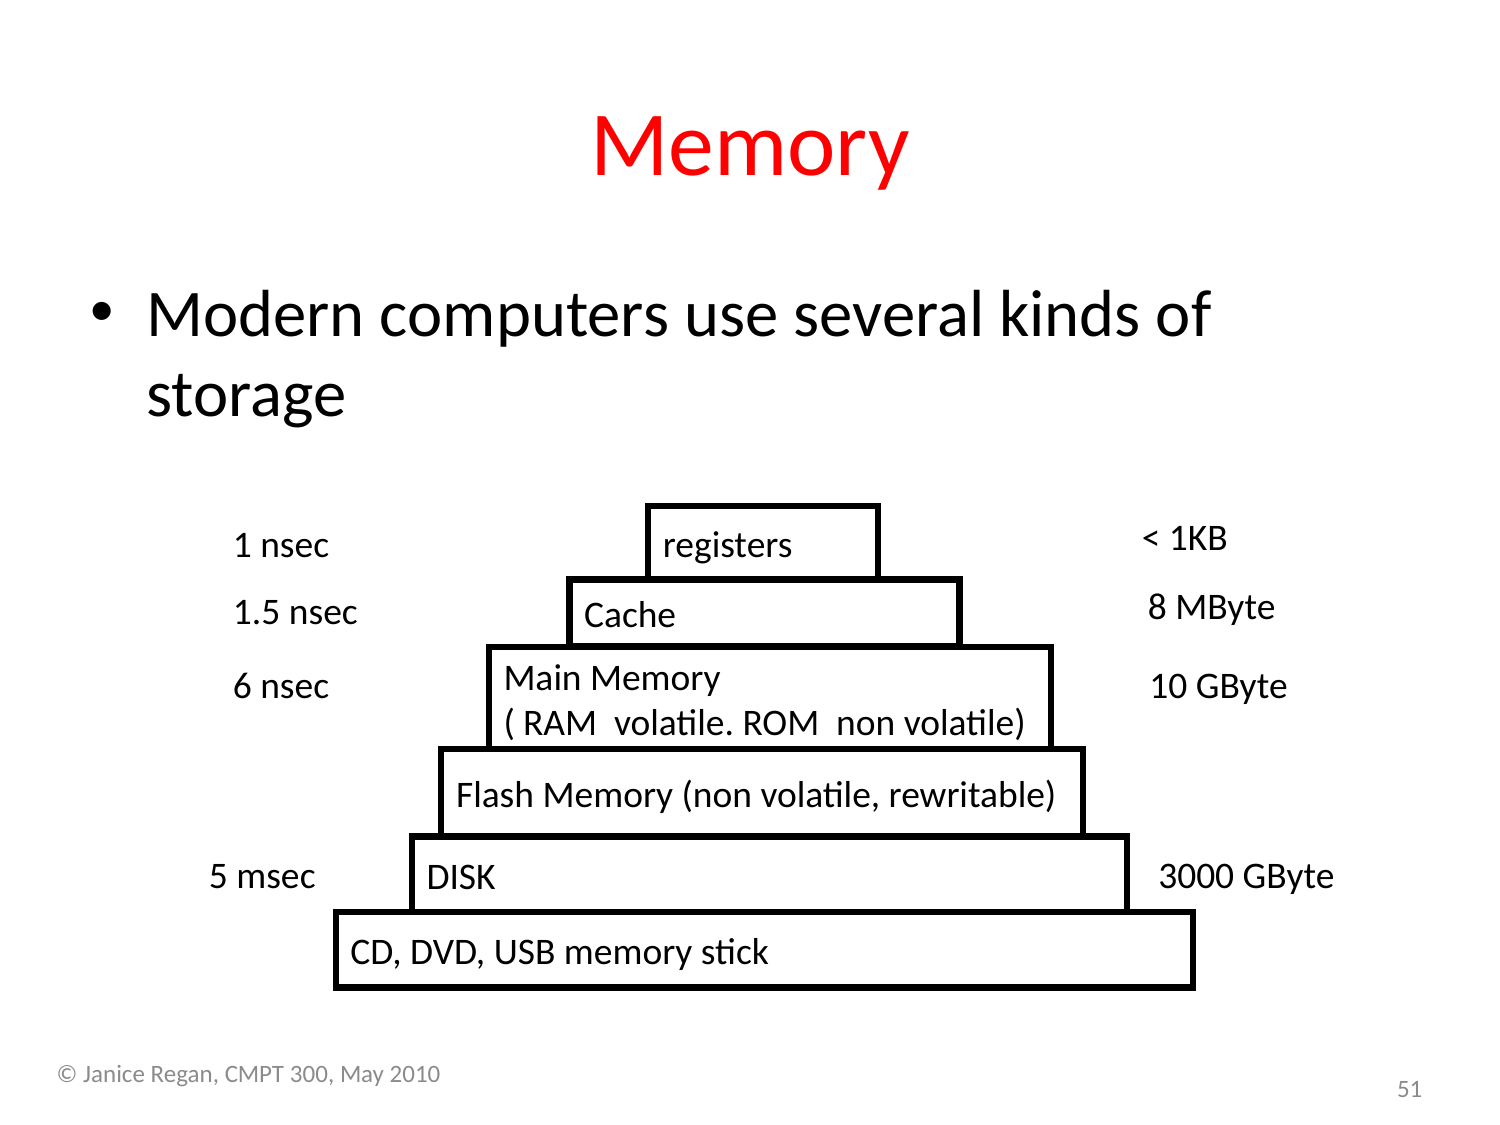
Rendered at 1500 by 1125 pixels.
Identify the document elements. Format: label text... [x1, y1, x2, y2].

text_box 8 MByte [1133, 567, 1327, 642]
text_box registers [648, 505, 879, 579]
text_box 3000 GByte [1143, 836, 1338, 911]
text_box CD, DVD, USB memory stick [335, 911, 1193, 988]
text_box DISK [411, 836, 1128, 911]
text_box Cache [569, 579, 960, 646]
text_box 10 GByte [1134, 646, 1329, 721]
text_box 1 nsec [218, 505, 412, 573]
text_box Flash Memory (non volatile, rewritable) [441, 749, 1084, 837]
text_box Main Memory ( RAM volatile. ROM non volatile) [488, 646, 1051, 749]
text_box 1.5 nsec [218, 573, 412, 646]
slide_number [41, 1050, 762, 1125]
title Memory [75, 45, 1425, 233]
text_box 6 nsec [218, 646, 412, 721]
text_box 5 msec [194, 836, 388, 911]
text_box < 1KB [1127, 505, 1329, 566]
list Modern computers use several kinds of storage [75, 262, 1425, 1005]
slide_number 51 [1125, 1050, 1438, 1125]
